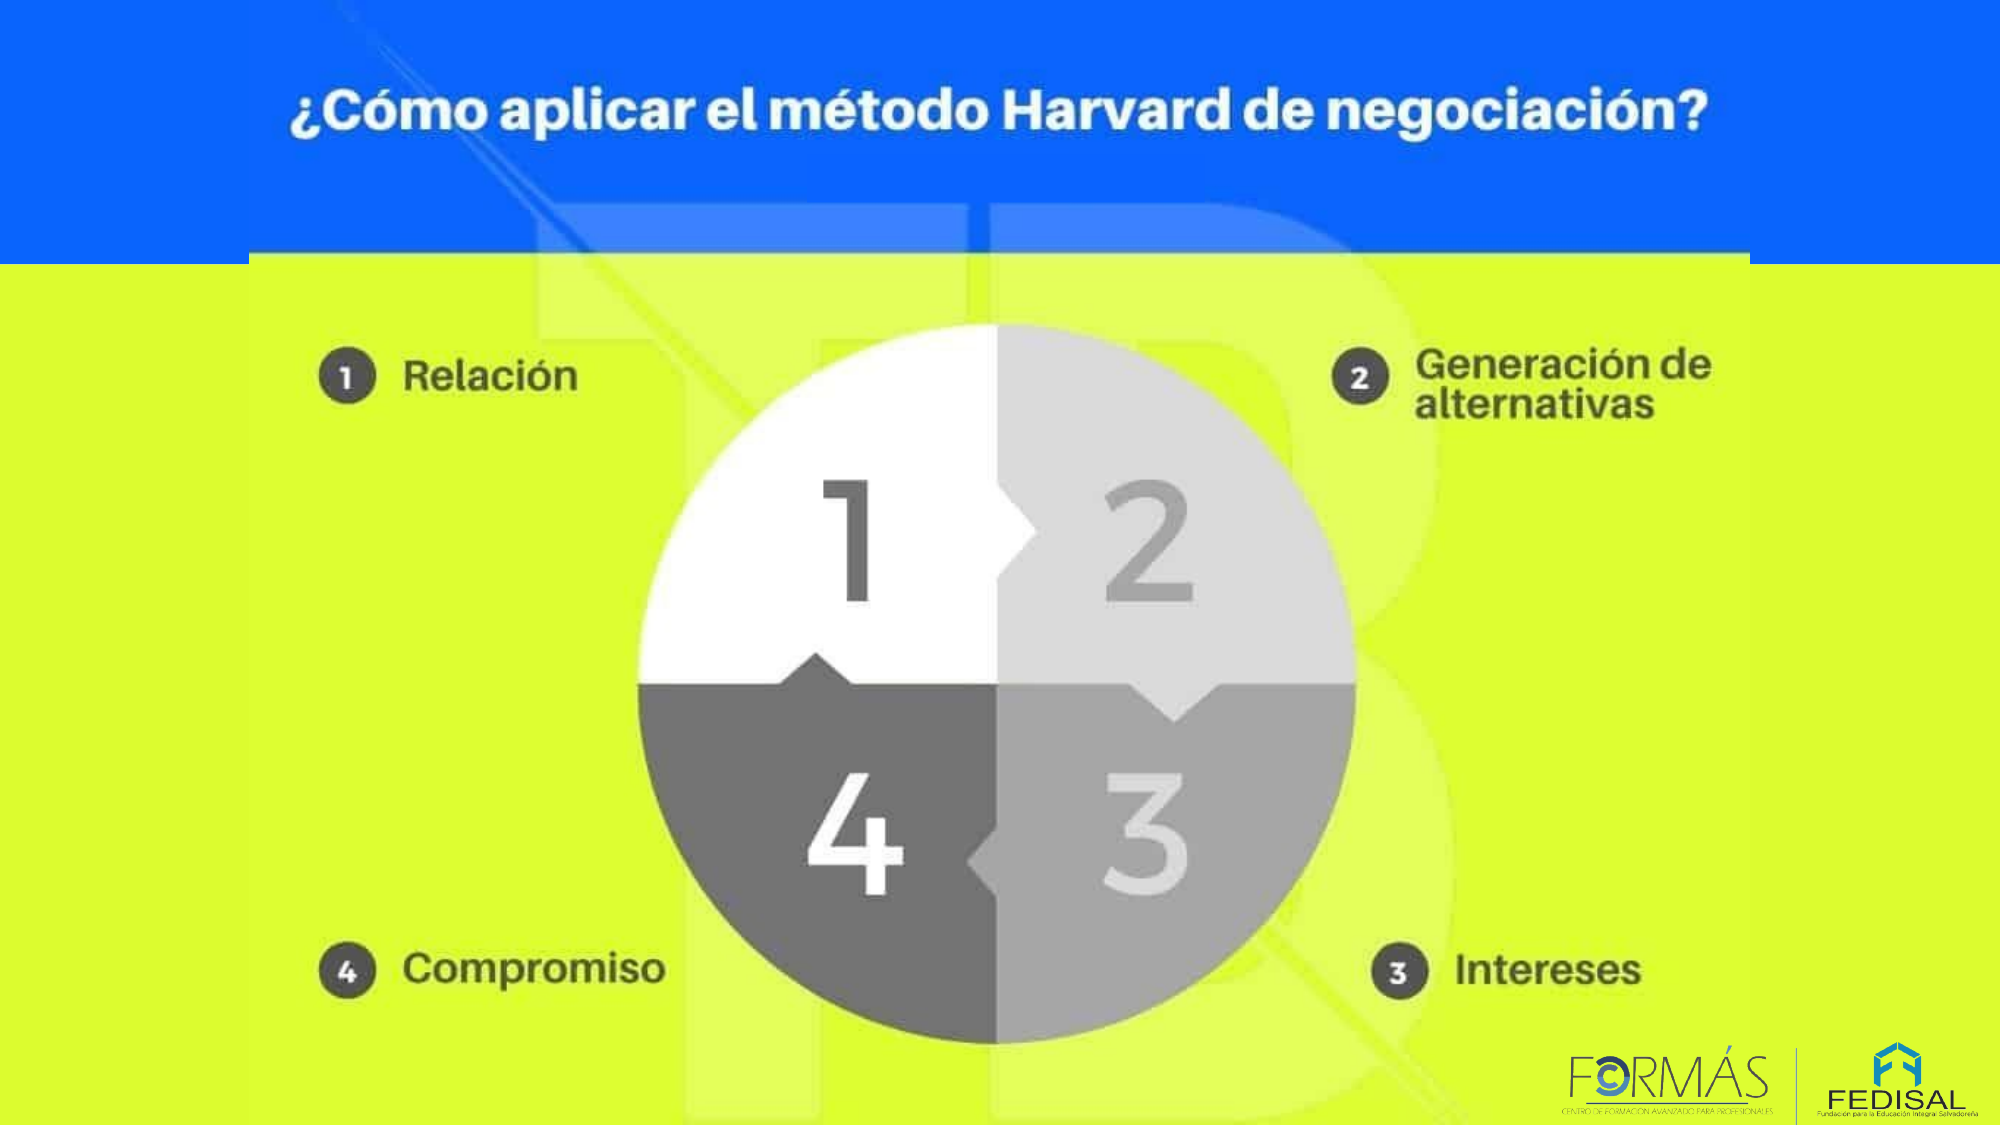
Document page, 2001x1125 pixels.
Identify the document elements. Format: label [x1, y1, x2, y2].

picture [1562, 1042, 1978, 1125]
text_box [0, 0, 2000, 1125]
